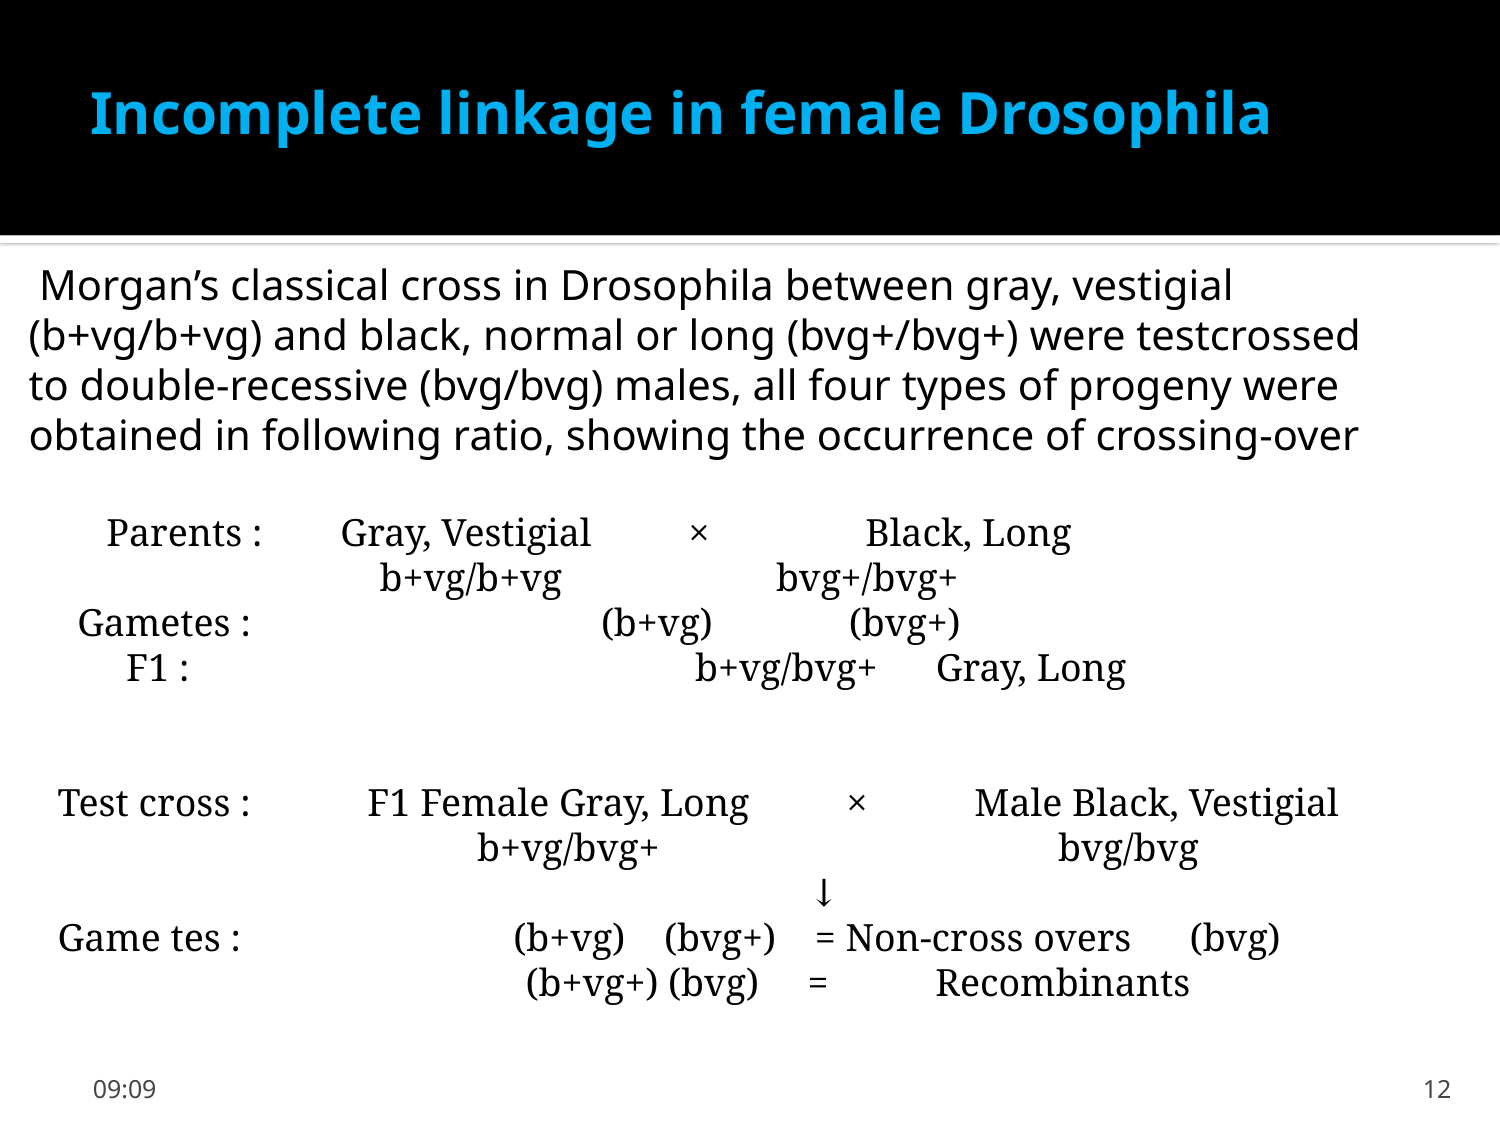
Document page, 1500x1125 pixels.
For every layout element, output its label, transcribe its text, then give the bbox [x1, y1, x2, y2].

list Morgan’s classical cross in Drosophila between gray, vestigial (b+vg/b+vg) and black, normal or long (bvg+/bvg+) were testcrossed to double-recessive (bvg/bvg) males, all four types of progeny were obtained in following ratio, showing the occurrence of crossing-over Parents : Gray, Vestigial × Black, Long b+vg/b+vg bvg+/bvg+ Gametes : (b+vg) (bvg+) F1 : b+vg/bvg+ Gray, Long Test cross : F1 Female Gray, Long × Male Black, Vestigial b+vg/bvg+ bvg/bvg ↓ Game tes : (b+vg) (bvg+) = Non-cross overs (bvg) (b+vg+) (bvg) = Recombinants [0, 243, 1425, 1050]
title Incomplete linkage in female Drosophila [75, 25, 1425, 197]
slide_number 12 [1345, 1062, 1467, 1108]
slide_number الأربعاء، 24 نيسان، 2019 [75, 1062, 425, 1108]
